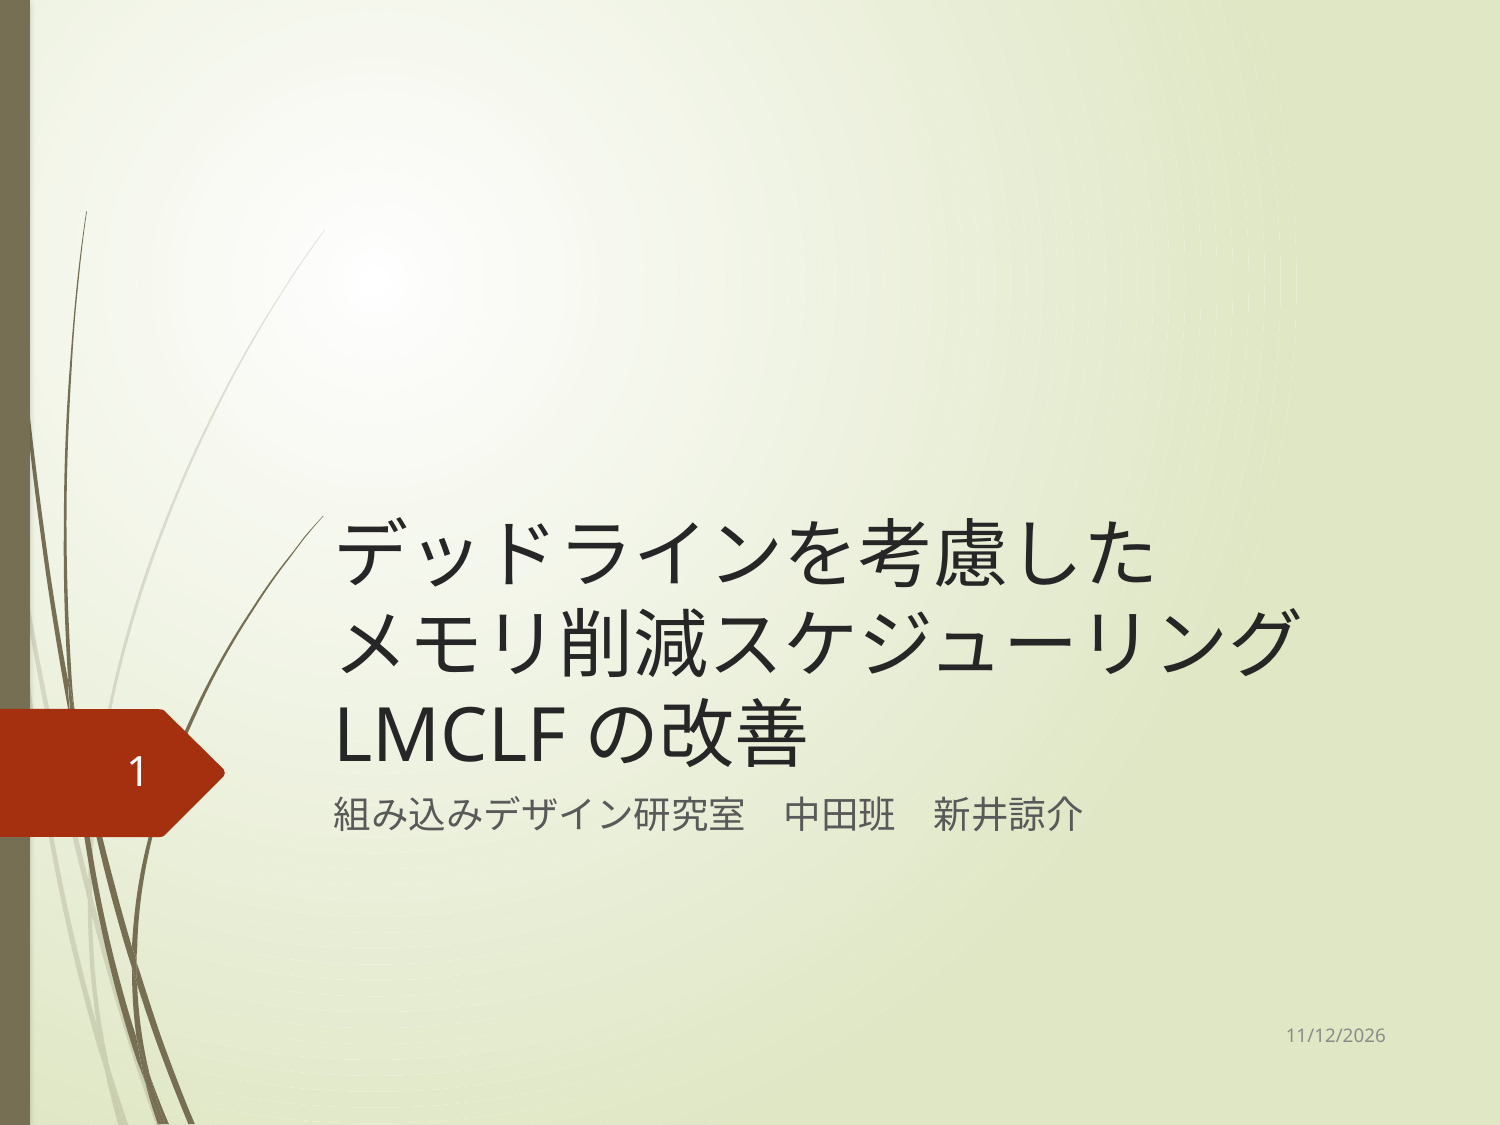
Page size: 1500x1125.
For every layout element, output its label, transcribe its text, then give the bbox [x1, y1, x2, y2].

title デッドラインを考慮した メモリ削減スケジューリングLMCLFの改善 [318, 412, 1402, 783]
slide_number 1 [69, 743, 166, 803]
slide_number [1242, 1006, 1401, 1066]
subtitle 組み込みデザイン研究室 中田班 新井諒介 [318, 783, 1402, 969]
